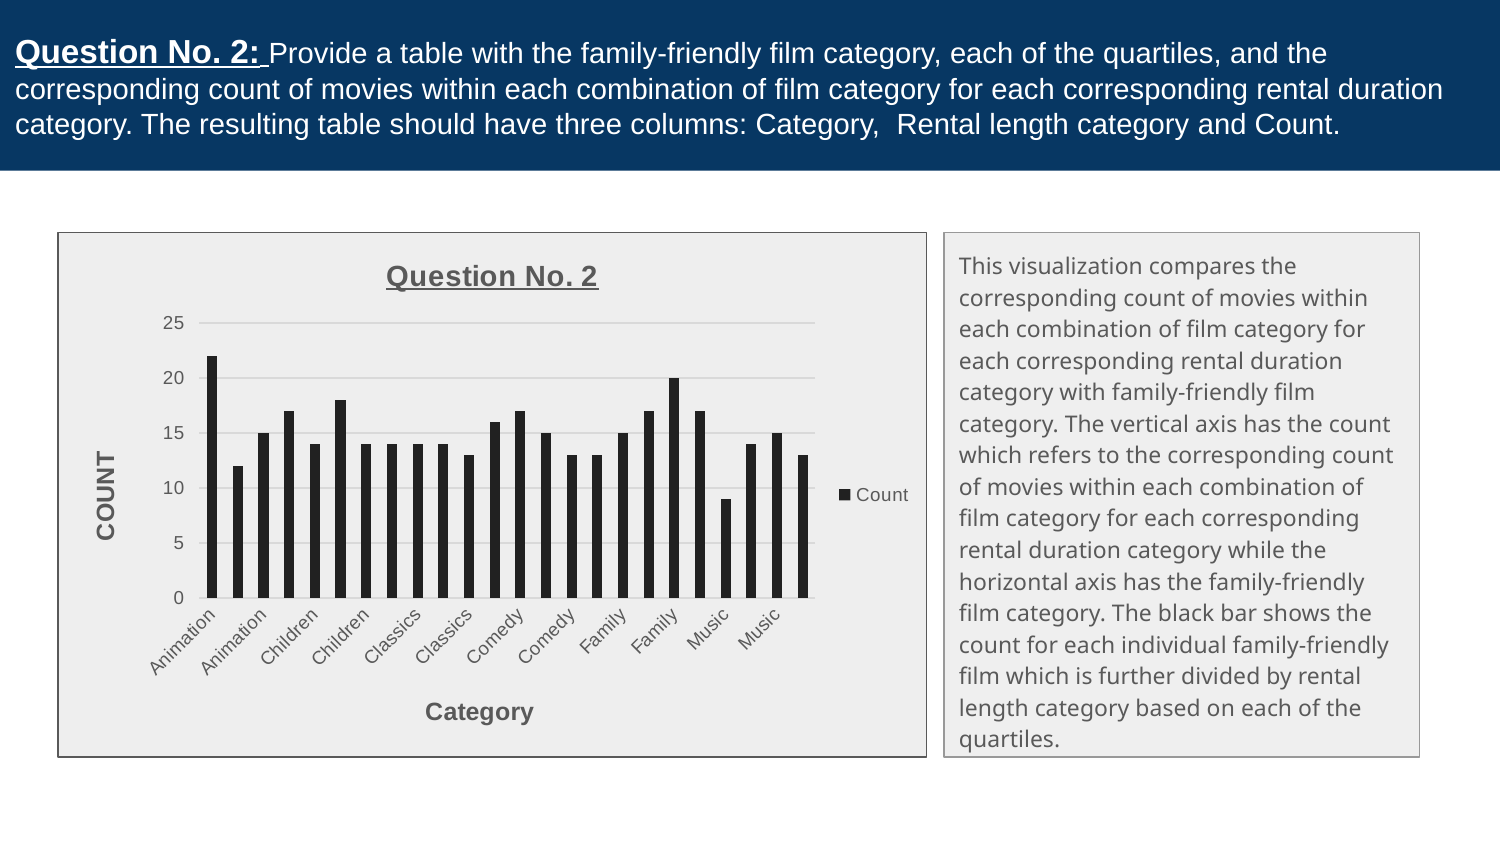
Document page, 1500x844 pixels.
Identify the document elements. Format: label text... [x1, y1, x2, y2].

text_box This visualization compares the corresponding count of movies within each combination of film category for each corresponding rental duration category with family-friendly film category. The vertical axis has the count which refers to the corresponding count of movies within each combination of film category for each corresponding rental duration category while the horizontal axis has the family-friendly film category. The black bar shows the count for each individual family-friendly film which is further divided by rental length category based on each of the quartiles. [944, 232, 1420, 757]
chart [57, 232, 927, 758]
title Question No. 2: Provide a table with the family-friendly film category, each of the quartiles, and the corresponding count of movies within each combination of film category for each corresponding rental duration category. The resulting table should have three columns: Category, Rental length category and Count. [0, 0, 1500, 171]
